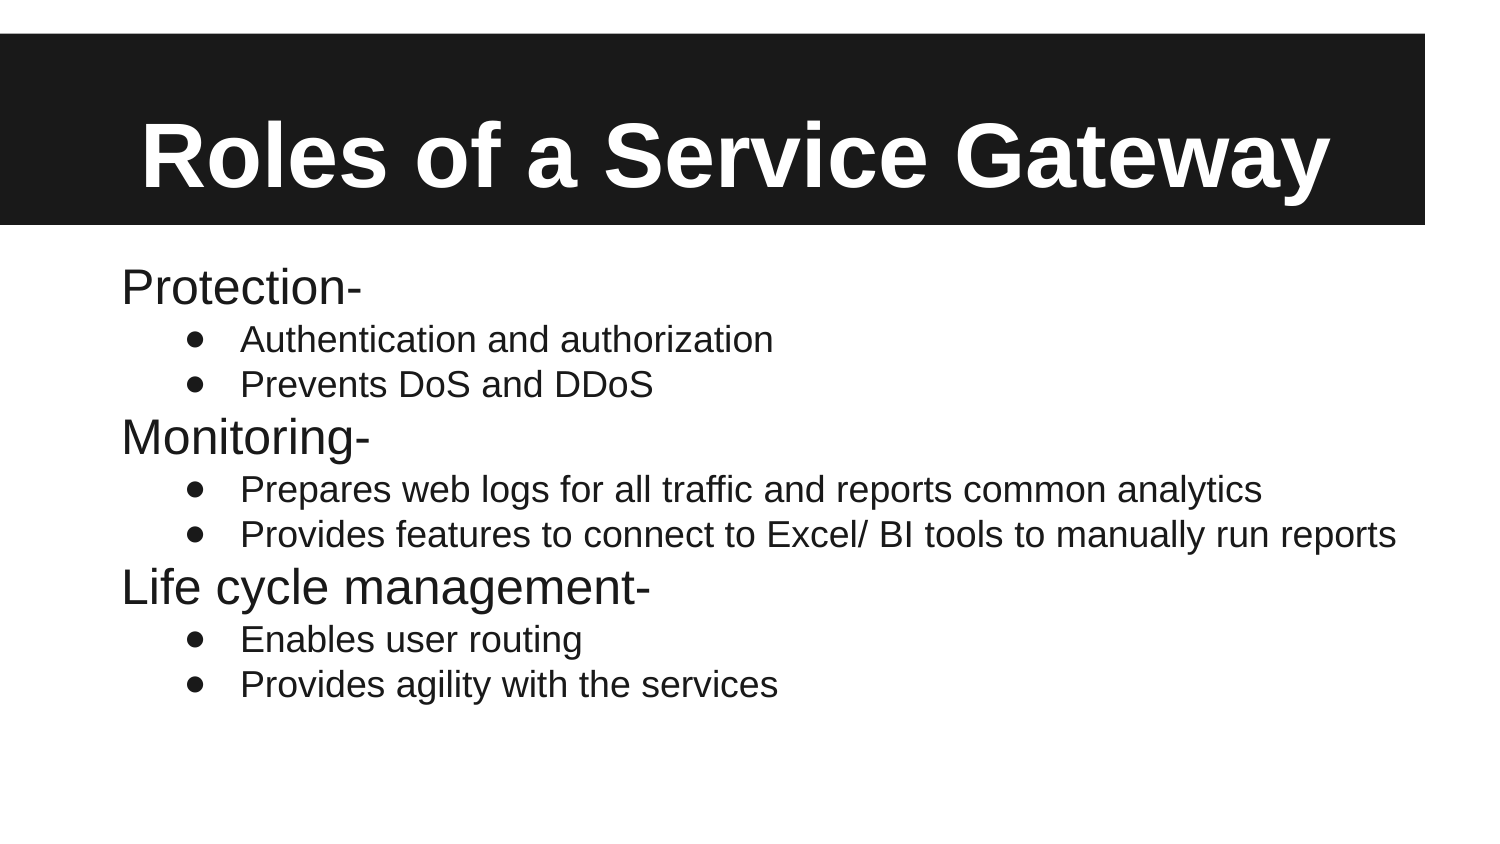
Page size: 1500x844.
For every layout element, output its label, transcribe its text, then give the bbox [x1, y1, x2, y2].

title Roles of a Service Gateway [75, 33, 1425, 221]
list Protection- Authentication and authorization Prevents DoS and DDoS Monitoring- Prepares web logs for all traffic and reports common analytics Provides features to connect to Excel/ BI tools to manually run reports Life cycle management- Enables user routing Provides agility with the services [75, 239, 1425, 808]
